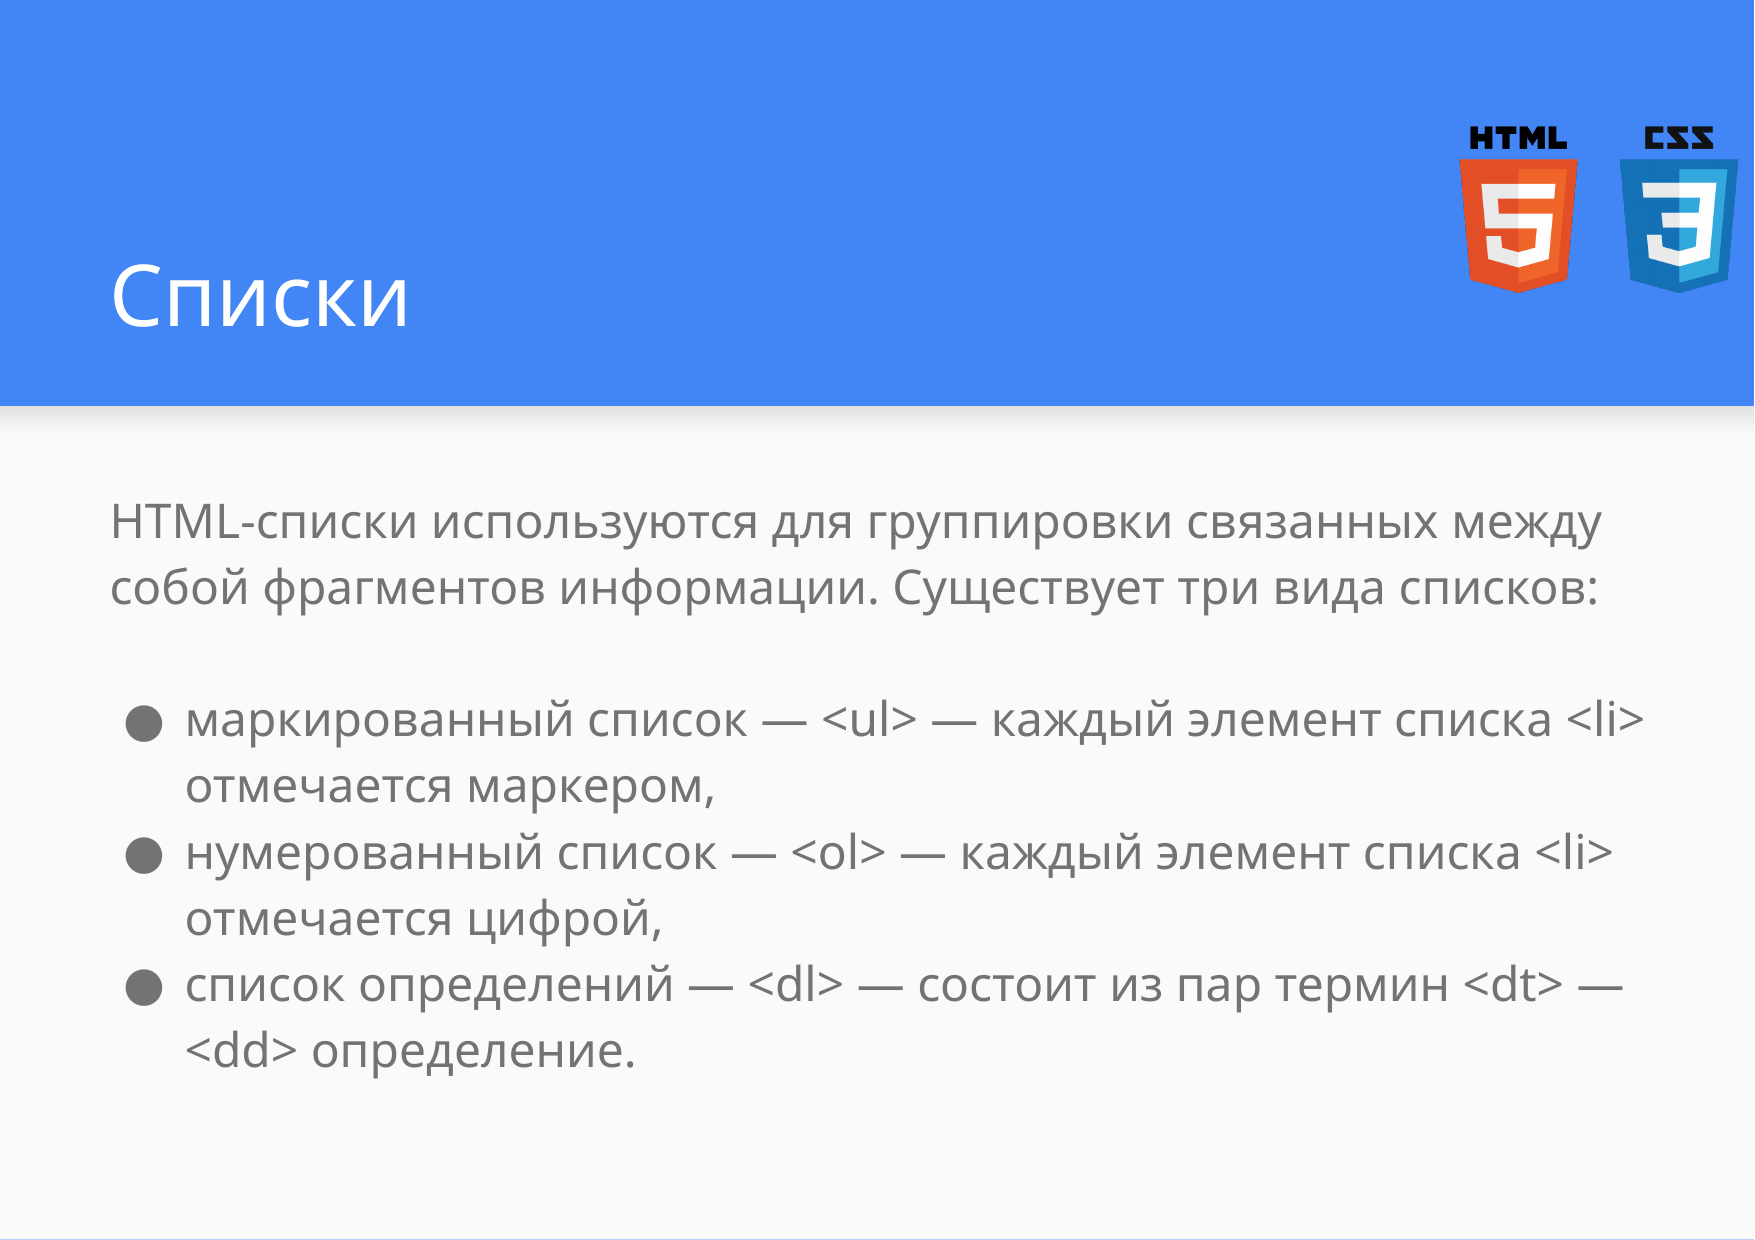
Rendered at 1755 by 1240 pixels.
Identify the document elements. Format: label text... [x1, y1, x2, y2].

title Списки [90, 178, 1668, 364]
list HTML-списки используются для группировки связанных между собой фрагментов информации. Существует три вида списков: маркированный список — <ul> — каждый элемент списка <li> отмечается маркером, нумерованный список — <ol> — каждый элемент списка <li> отмечается цифрой, список определений — <dl> — состоит из пар термин <dt> — <dd> определение. [90, 462, 1668, 1116]
picture [1439, 93, 1755, 338]
